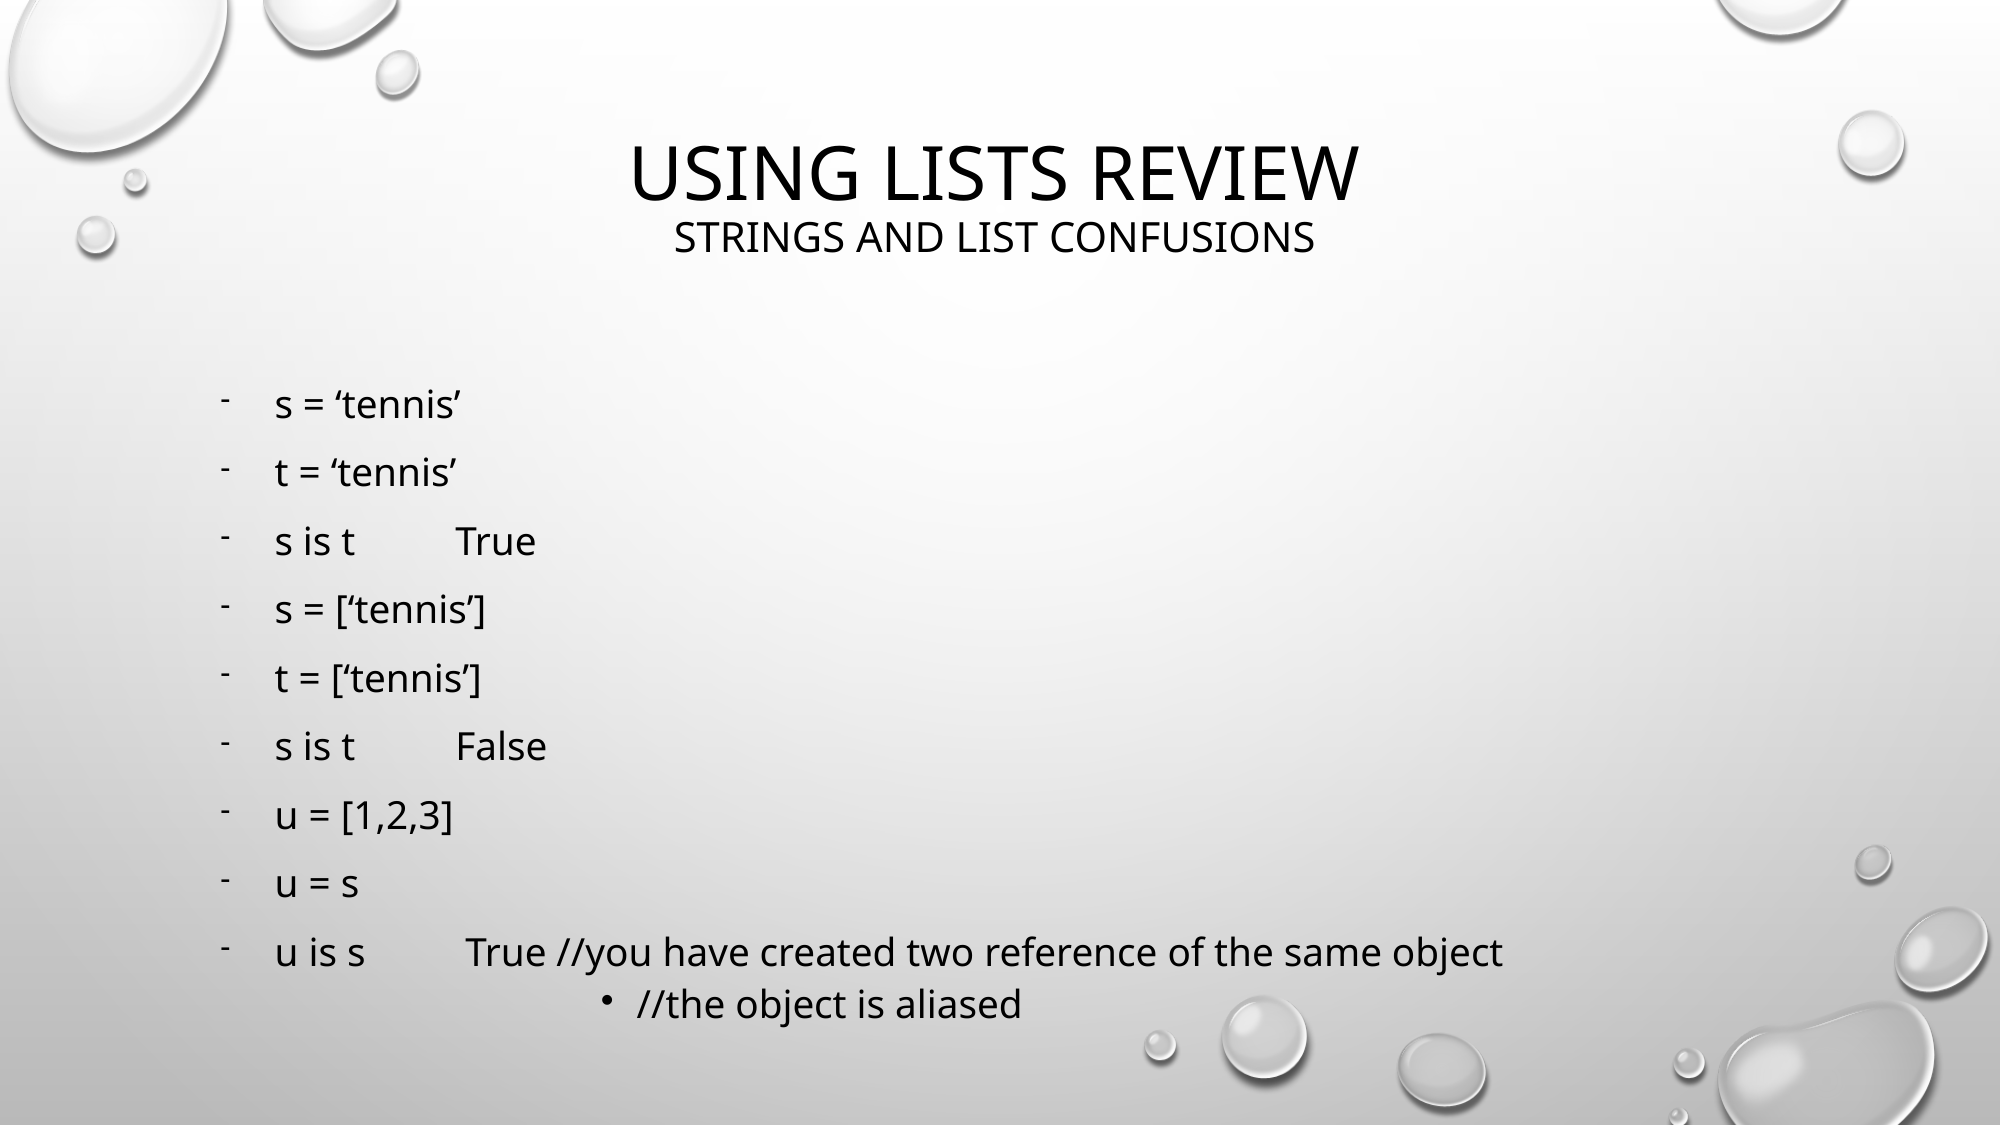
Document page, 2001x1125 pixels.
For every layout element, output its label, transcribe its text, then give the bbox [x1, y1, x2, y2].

text_box s = ‘tennis’ t = ‘tennis’ s is t True s = [‘tennis’] t = [‘tennis’] s is t False u = [1,2,3] u = s u is s True //you have created two reference of the same object //the object is aliased [114, 308, 1815, 1035]
picture [0, 0, 2000, 1125]
text_box Using lists review strings and list confusions [144, 68, 1845, 330]
